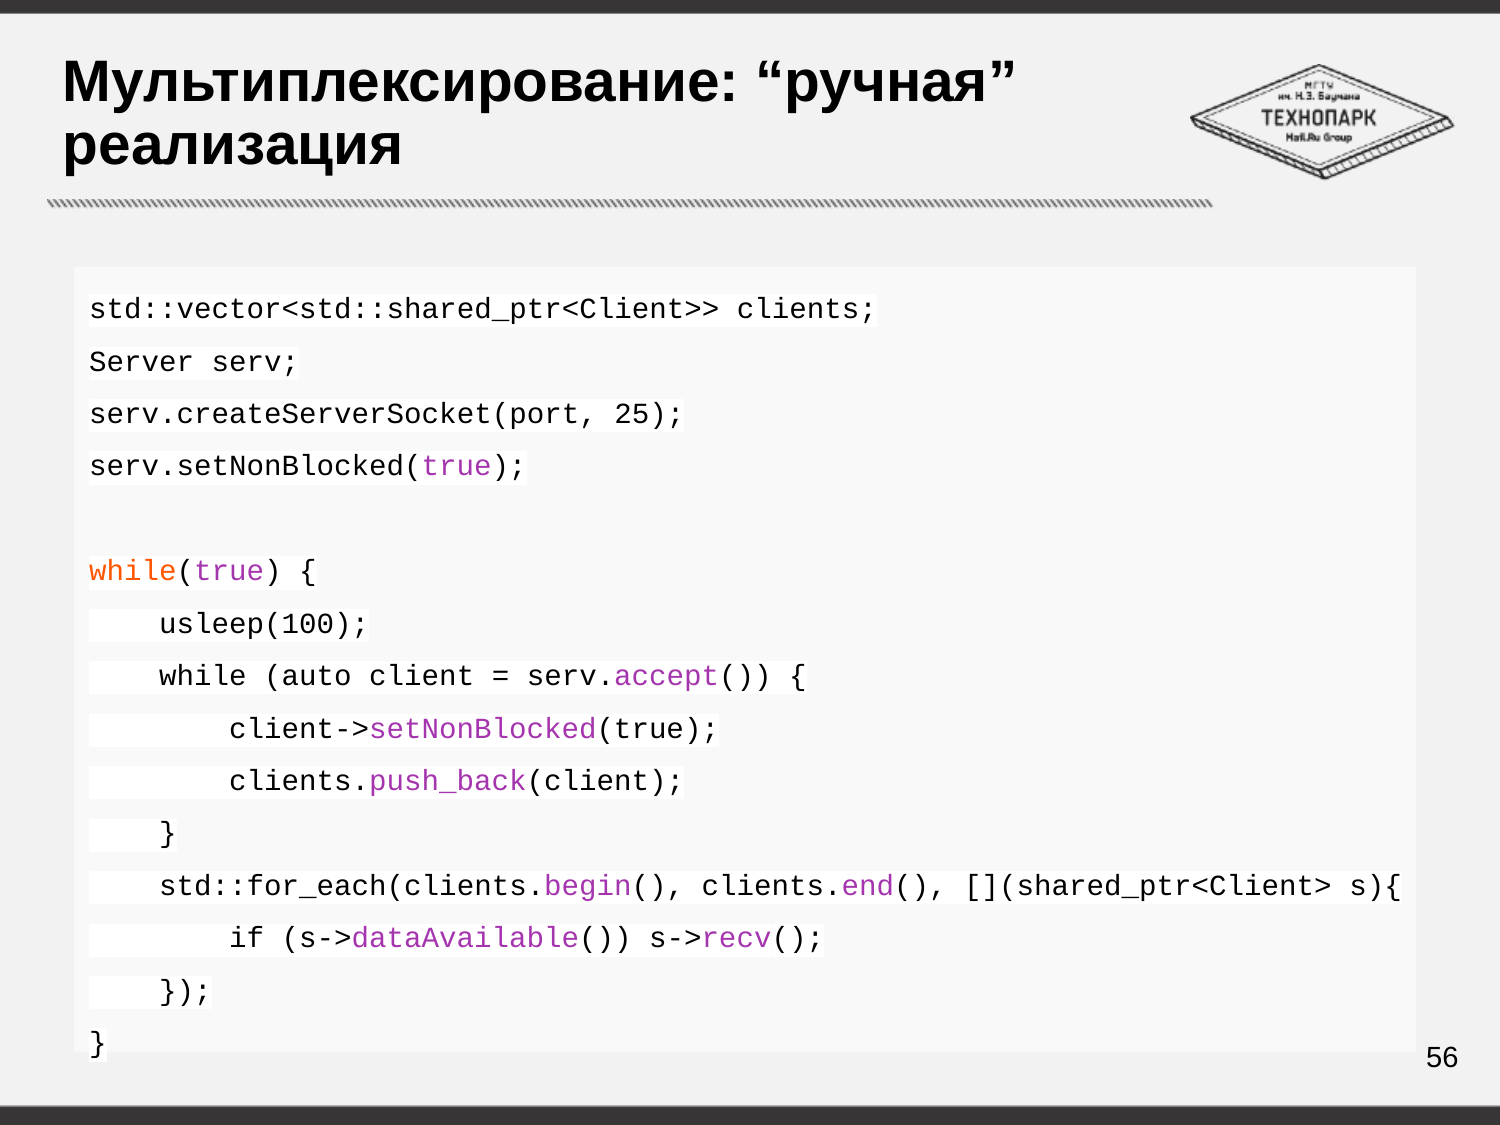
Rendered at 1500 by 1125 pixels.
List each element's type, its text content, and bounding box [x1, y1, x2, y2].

picture [0, 0, 1500, 1125]
list std::vector<std::shared_ptr<Client>> clients; Server serv; serv.createServerSocket(port, 25); serv.setNonBlocked(true); while(true) { usleep(100); while (auto client = serv.accept()) { client->setNonBlocked(true); clients.push_back(client); } std::for_each(clients.begin(), clients.end(), [](shared_ptr<Client> s){ if (s->dataAvailable()) s->recv(); }); } [74, 264, 1447, 1053]
title Мультиплексирование: “ручная” реализация [47, 42, 1191, 185]
slide_number 56 [1136, 1025, 1474, 1086]
